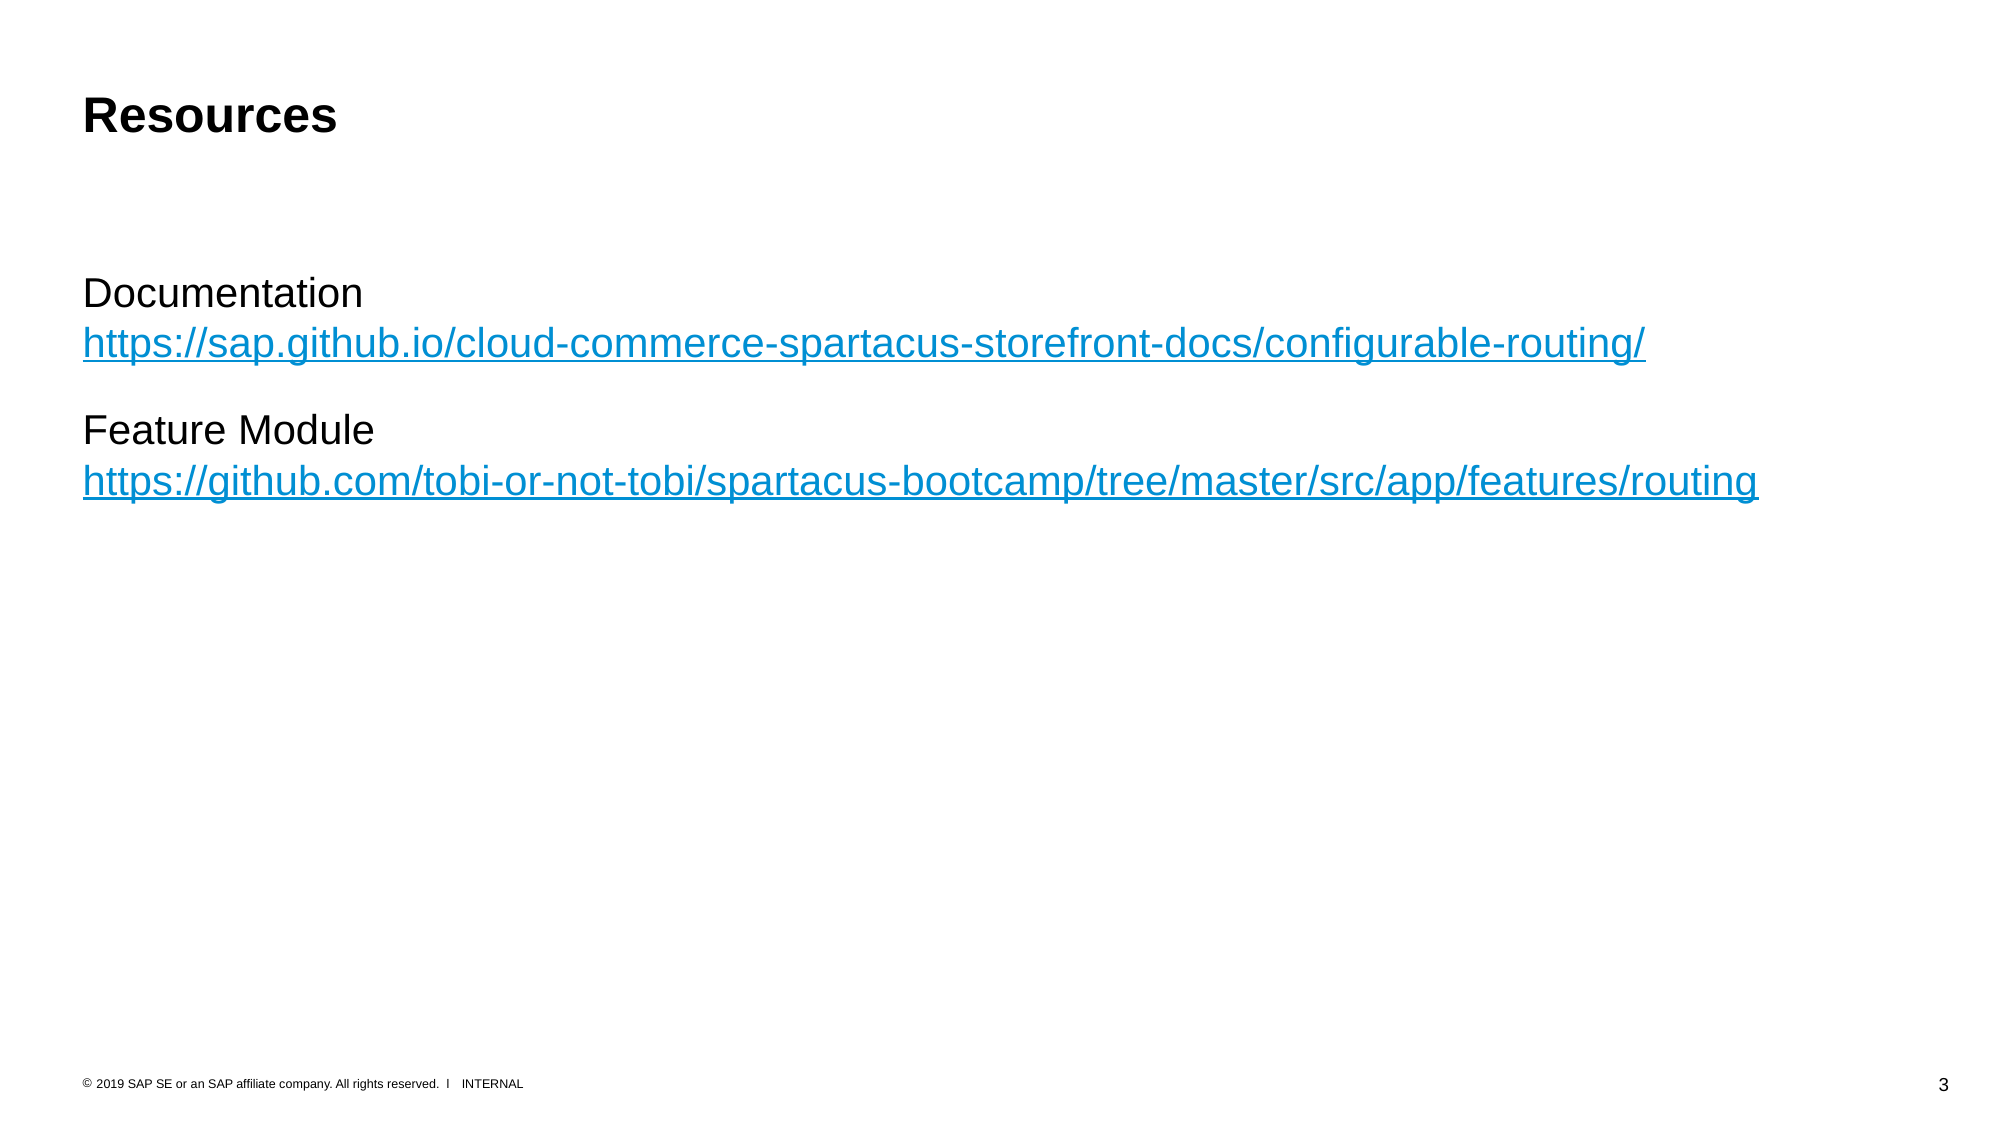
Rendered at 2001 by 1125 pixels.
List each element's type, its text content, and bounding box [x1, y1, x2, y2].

title Resources [82, 82, 1918, 144]
list Documentation https://sap.github.io/cloud-commerce-spartacus-storefront-docs/configurable-routing/ Feature Module https://github.com/tobi-or-not-tobi/spartacus-bootcamp/tree/master/src/app/features/routing [82, 265, 1918, 1040]
